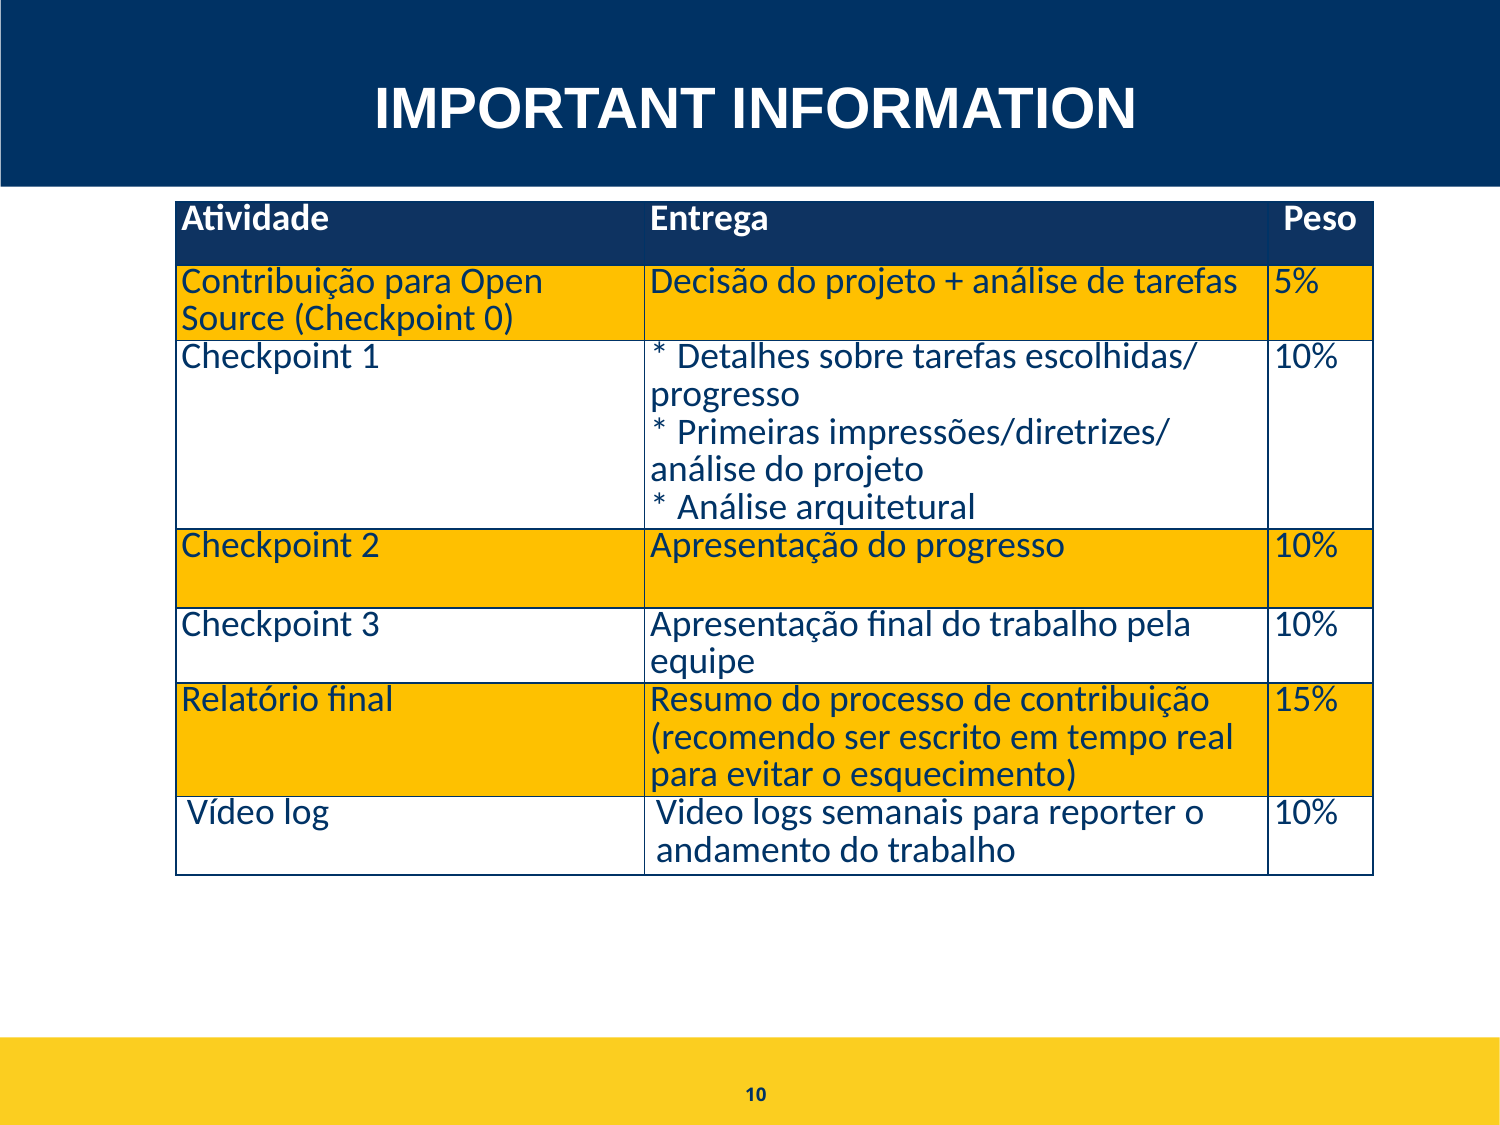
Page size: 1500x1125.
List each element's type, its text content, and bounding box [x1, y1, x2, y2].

table_cell Decisão do projeto + análise de tarefas [645, 266, 1267, 340]
table_header Entrega [645, 203, 1267, 264]
table_cell 10% [1269, 797, 1372, 874]
table_cell Apresentação do progresso [645, 530, 1267, 607]
table_cell Video logs semanais para reporter o andamento do trabalho [645, 797, 1267, 874]
table_cell 10% [1269, 530, 1372, 607]
table_header Peso [1269, 203, 1372, 264]
table_cell 10% [1269, 609, 1372, 682]
table_header Atividade [177, 203, 644, 264]
table_cell 5% [1269, 266, 1372, 340]
table_cell * Detalhes sobre tarefas escolhidas/ progresso * Primeiras impressões/diretrizes/ análise do projeto * Análise arquitetural [645, 341, 1267, 528]
table_cell Apresentação final do trabalho pela equipe [645, 609, 1267, 682]
table_cell Vídeo log [177, 797, 644, 874]
table_cell 15% [1269, 684, 1372, 796]
table_cell Relatório final [177, 684, 644, 796]
slide_number 10 [599, 1074, 913, 1125]
table_cell 10% [1269, 341, 1372, 528]
table_cell Resumo do processo de contribuição (recomendo ser escrito em tempo real para evitar o esquecimento) [645, 684, 1267, 796]
title Important Information [74, 23, 1438, 187]
table_cell Checkpoint 1 [177, 341, 644, 528]
table_cell Checkpoint 2 [177, 530, 644, 607]
table_cell Contribuição para Open Source (Checkpoint 0) [177, 266, 644, 340]
table_cell Checkpoint 3 [177, 609, 644, 682]
